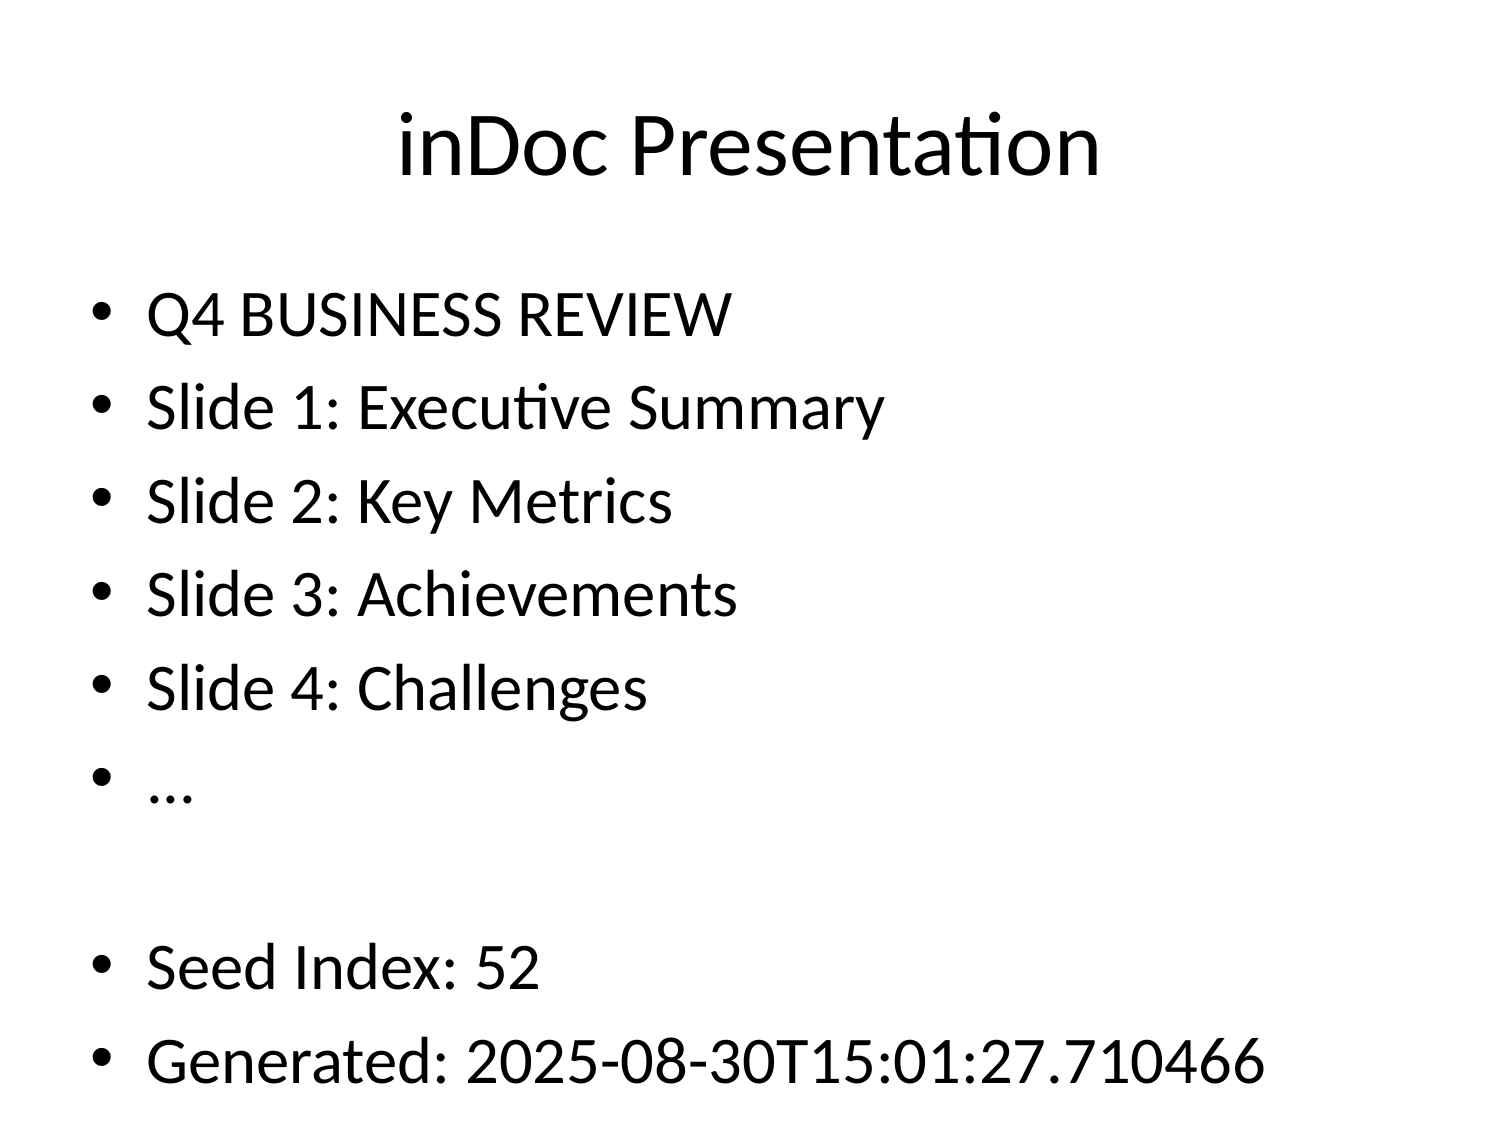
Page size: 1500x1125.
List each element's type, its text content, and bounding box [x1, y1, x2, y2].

title inDoc Presentation [75, 45, 1425, 233]
list Q4 BUSINESS REVIEW Slide 1: Executive Summary Slide 2: Key Metrics Slide 3: Achievements Slide 4: Challenges ... Seed Index: 52 Generated: 2025-08-30T15:01:27.710466 [75, 262, 1425, 1005]
